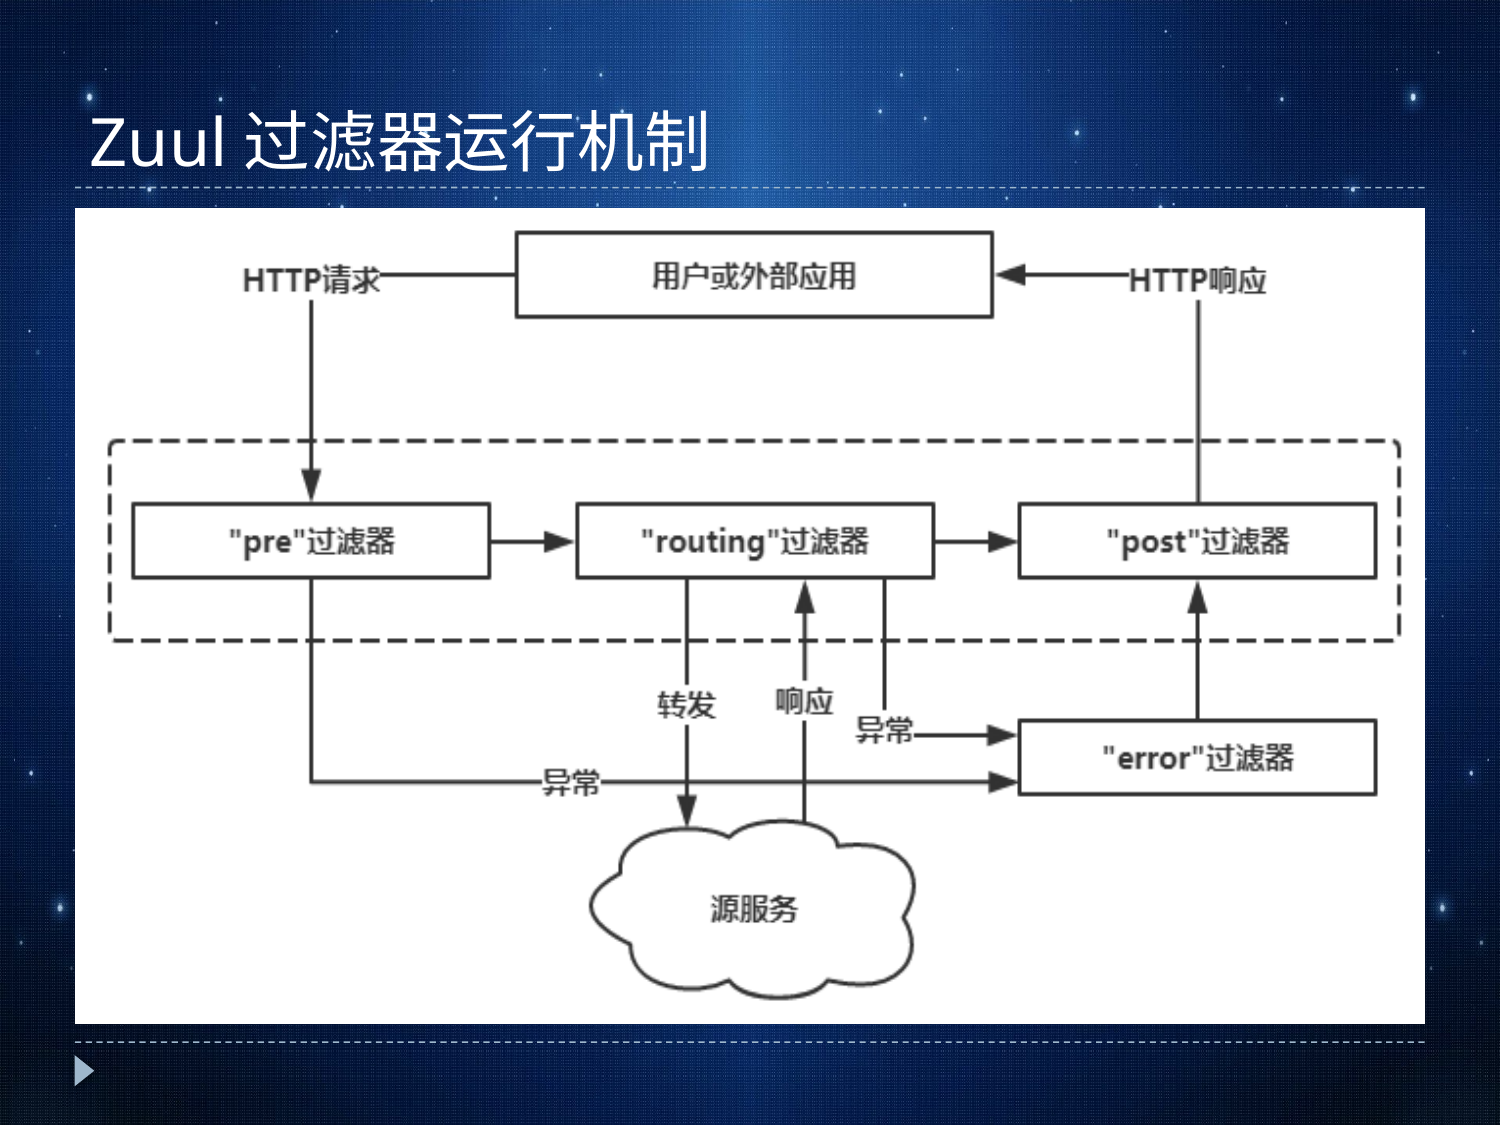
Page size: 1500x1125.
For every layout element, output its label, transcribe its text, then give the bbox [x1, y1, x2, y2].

picture [0, 0, 1500, 1125]
title Zuul过滤器运行机制 [75, 24, 1425, 188]
